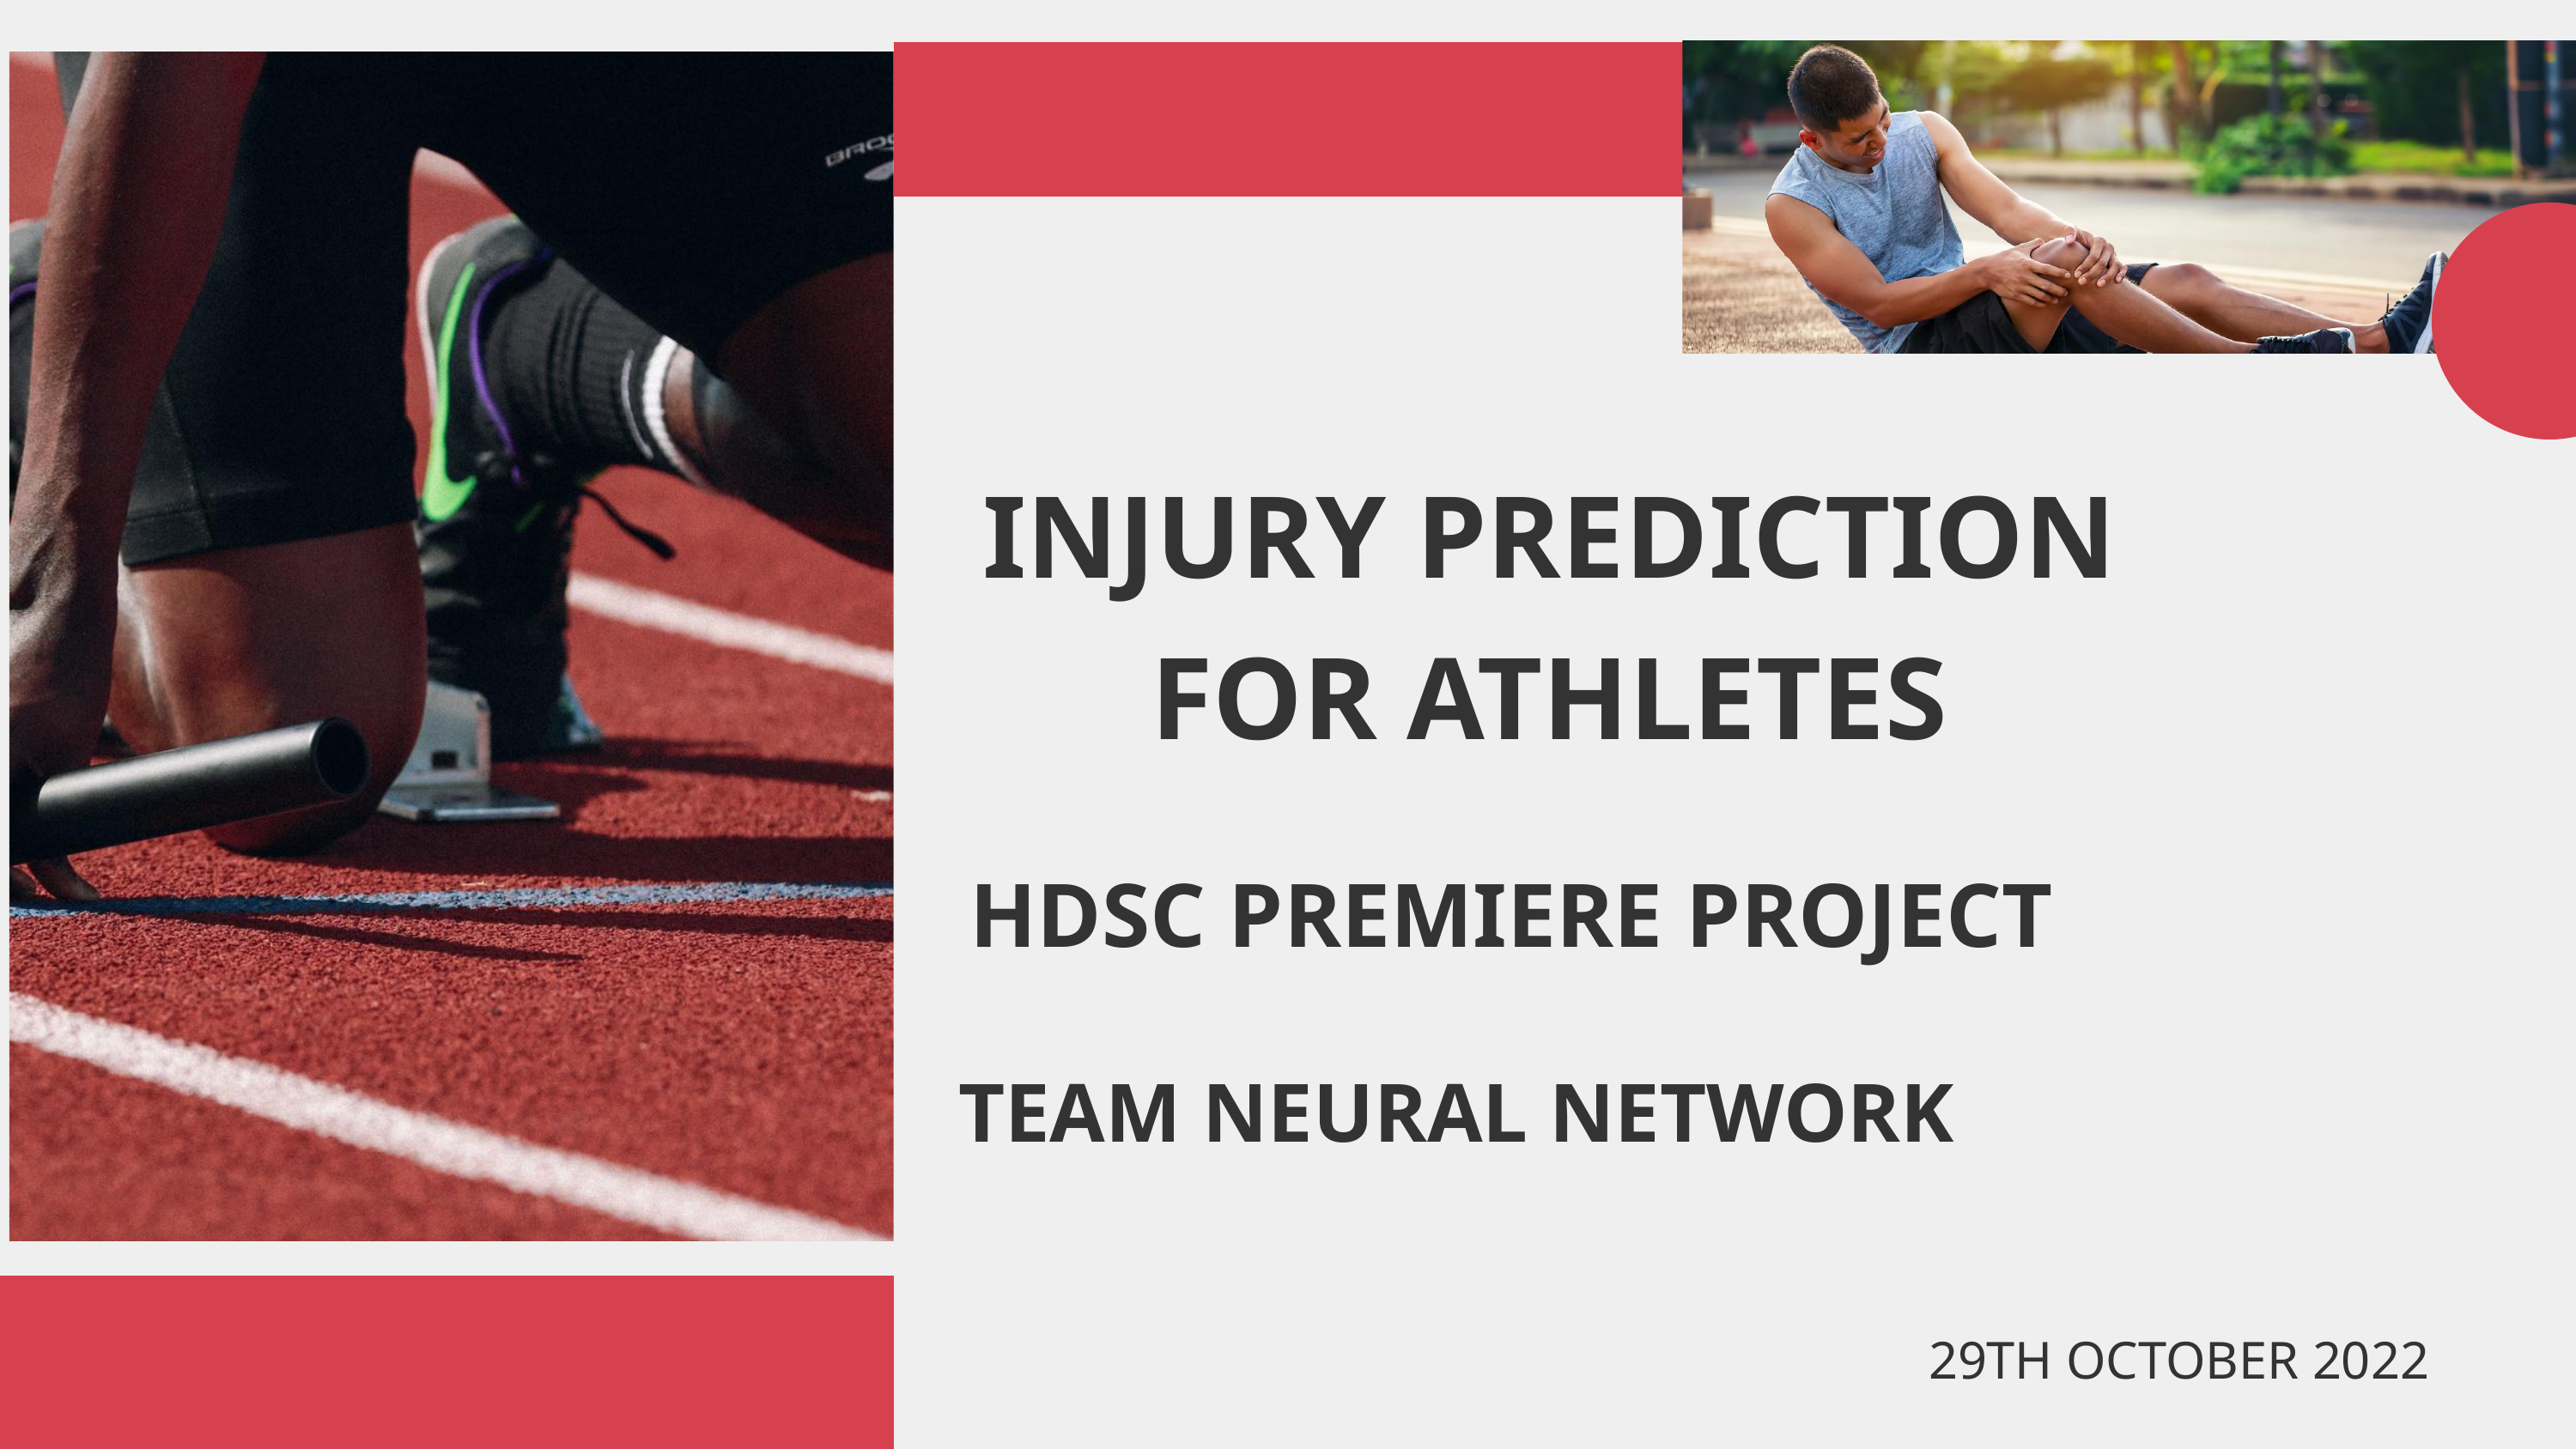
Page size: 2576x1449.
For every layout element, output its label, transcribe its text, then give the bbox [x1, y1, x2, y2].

text_box INJURY PREDICTION FOR ATHLETES [969, 440, 2129, 763]
text_box [893, 41, 1680, 197]
text_box [0, 1276, 894, 1449]
text_box [2438, 359, 2576, 440]
text_box TEAM NEURAL NETWORK [958, 1043, 2316, 1158]
text_box HDSC PREMIERE PROJECT [969, 839, 2129, 1031]
picture [9, 52, 894, 1241]
text_box 29TH OCTOBER 2022 [1929, 1316, 2550, 1449]
picture [1682, 39, 2576, 354]
